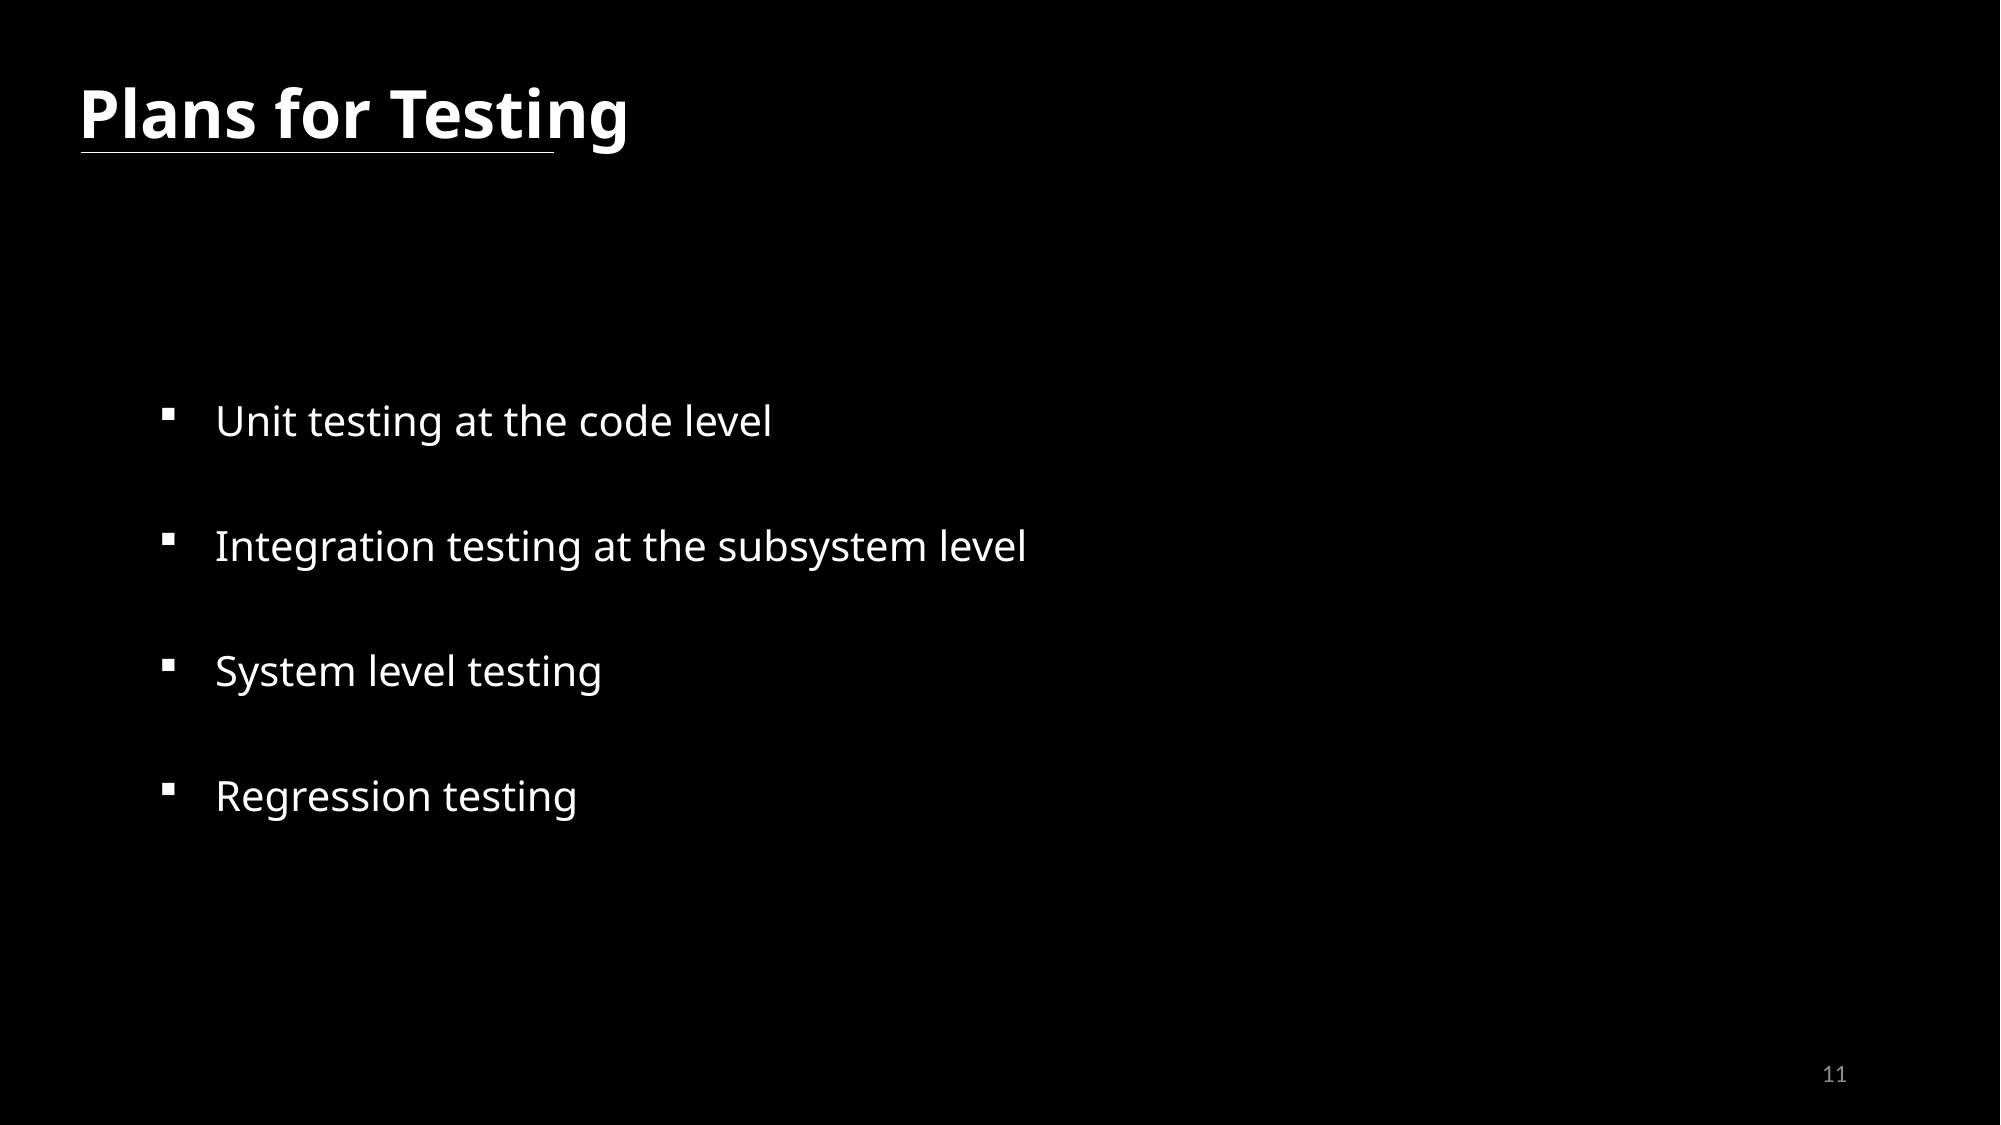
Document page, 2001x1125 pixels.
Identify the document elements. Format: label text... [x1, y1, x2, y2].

text_box Unit testing at the code level Integration testing at the subsystem level System level testing Regression testing [144, 362, 1856, 828]
slide_number 11 [1412, 1042, 1863, 1103]
text_box Plans for Testing [63, 64, 1224, 159]
